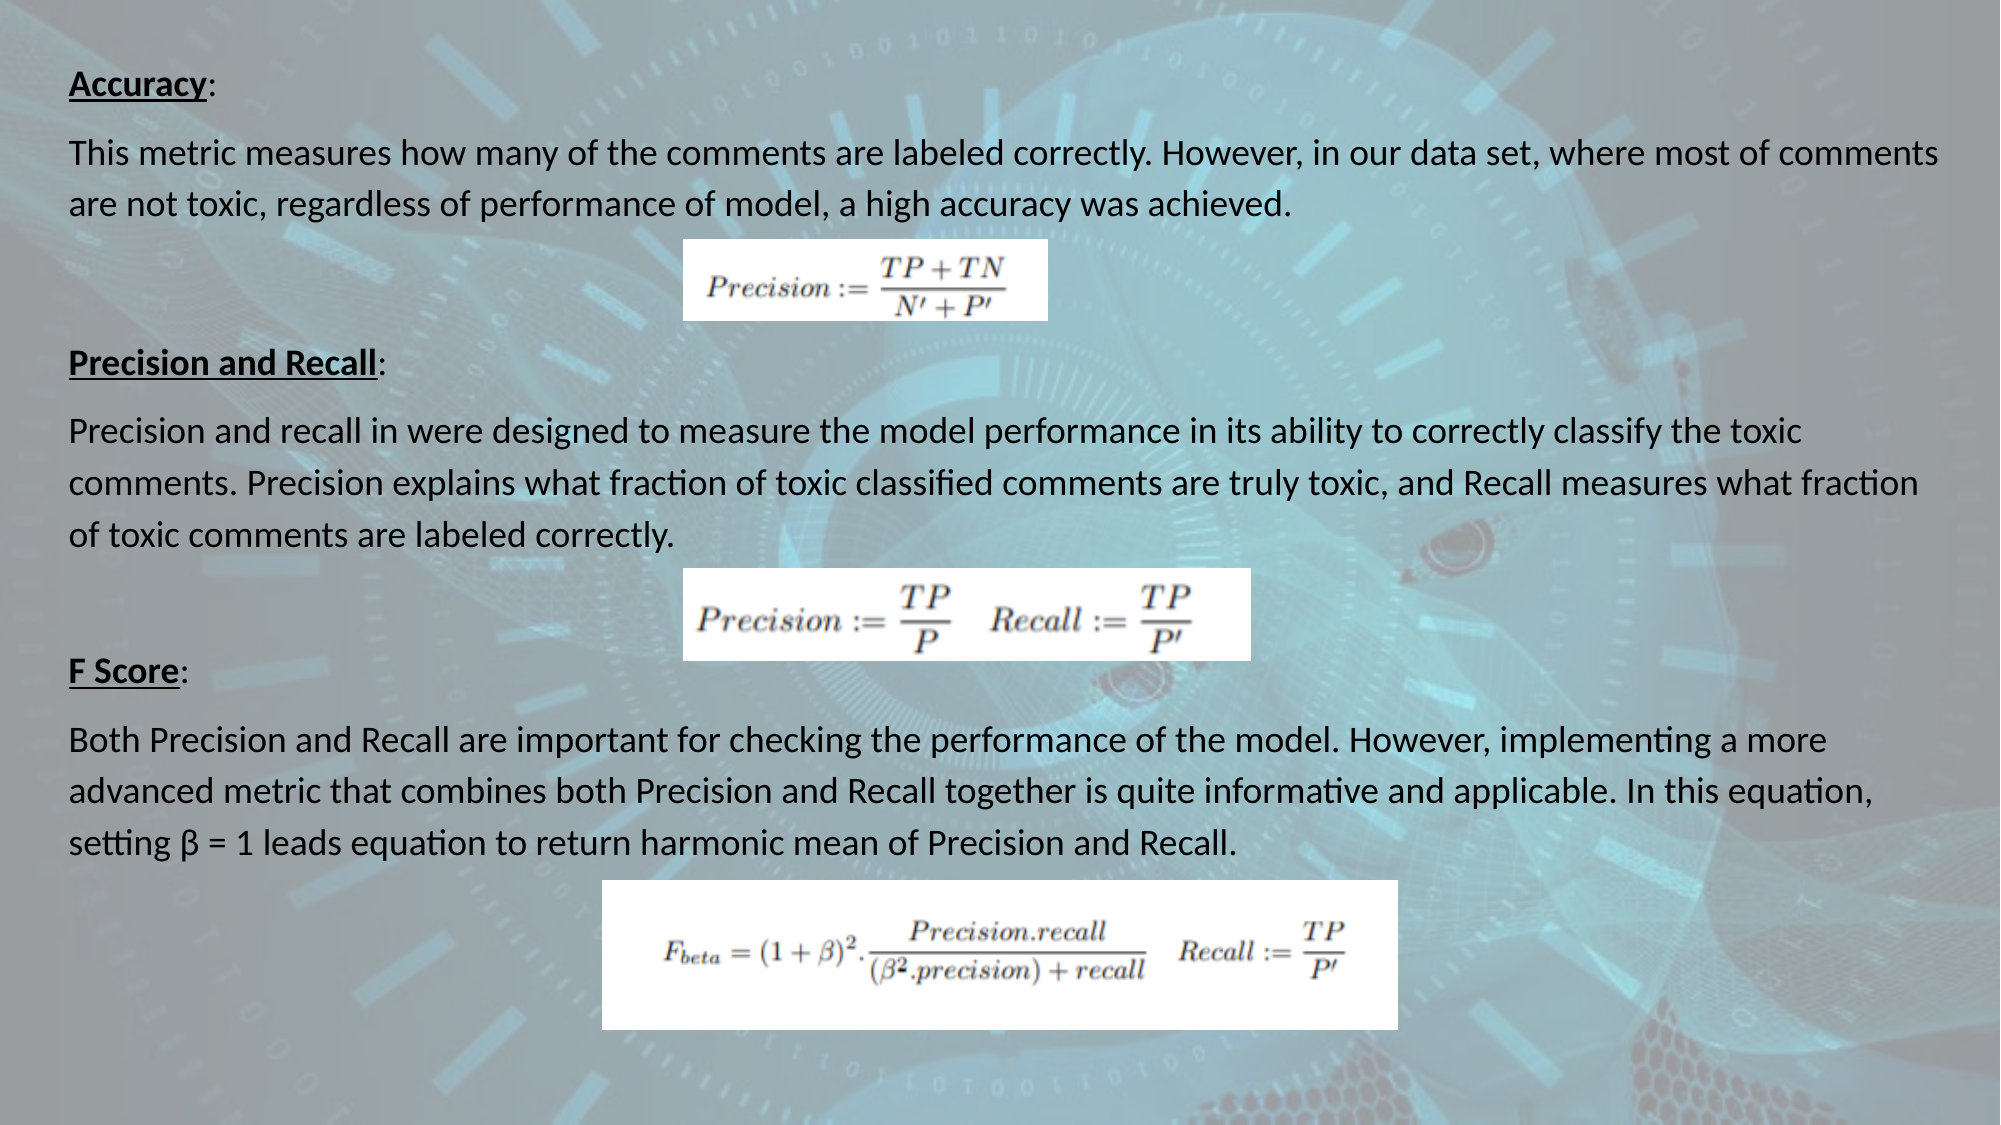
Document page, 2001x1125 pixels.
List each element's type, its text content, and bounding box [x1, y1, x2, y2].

picture [602, 880, 1398, 1030]
picture [683, 239, 1048, 321]
picture [683, 568, 1251, 661]
text_box Accuracy: This metric measures how many of the comments are labeled correctly. However, in our data set, where most of comments are not toxic, regardless of performance of model, a high accuracy was achieved. Precision and Recall: Precision and recall in were designed to measure the model performance in its ability to correctly classify the toxic comments. Precision explains what fraction of toxic classified comments are truly toxic, and Recall measures what fraction of toxic comments are labeled correctly. F Score: Both Precision and Recall are important for checking the performance of the model. However, implementing a more advanced metric that combines both Precision and Recall together is quite informative and applicable. In this equation, setting β = 1 leads equation to return harmonic mean of Precision and Recall. [53, 45, 1974, 1001]
